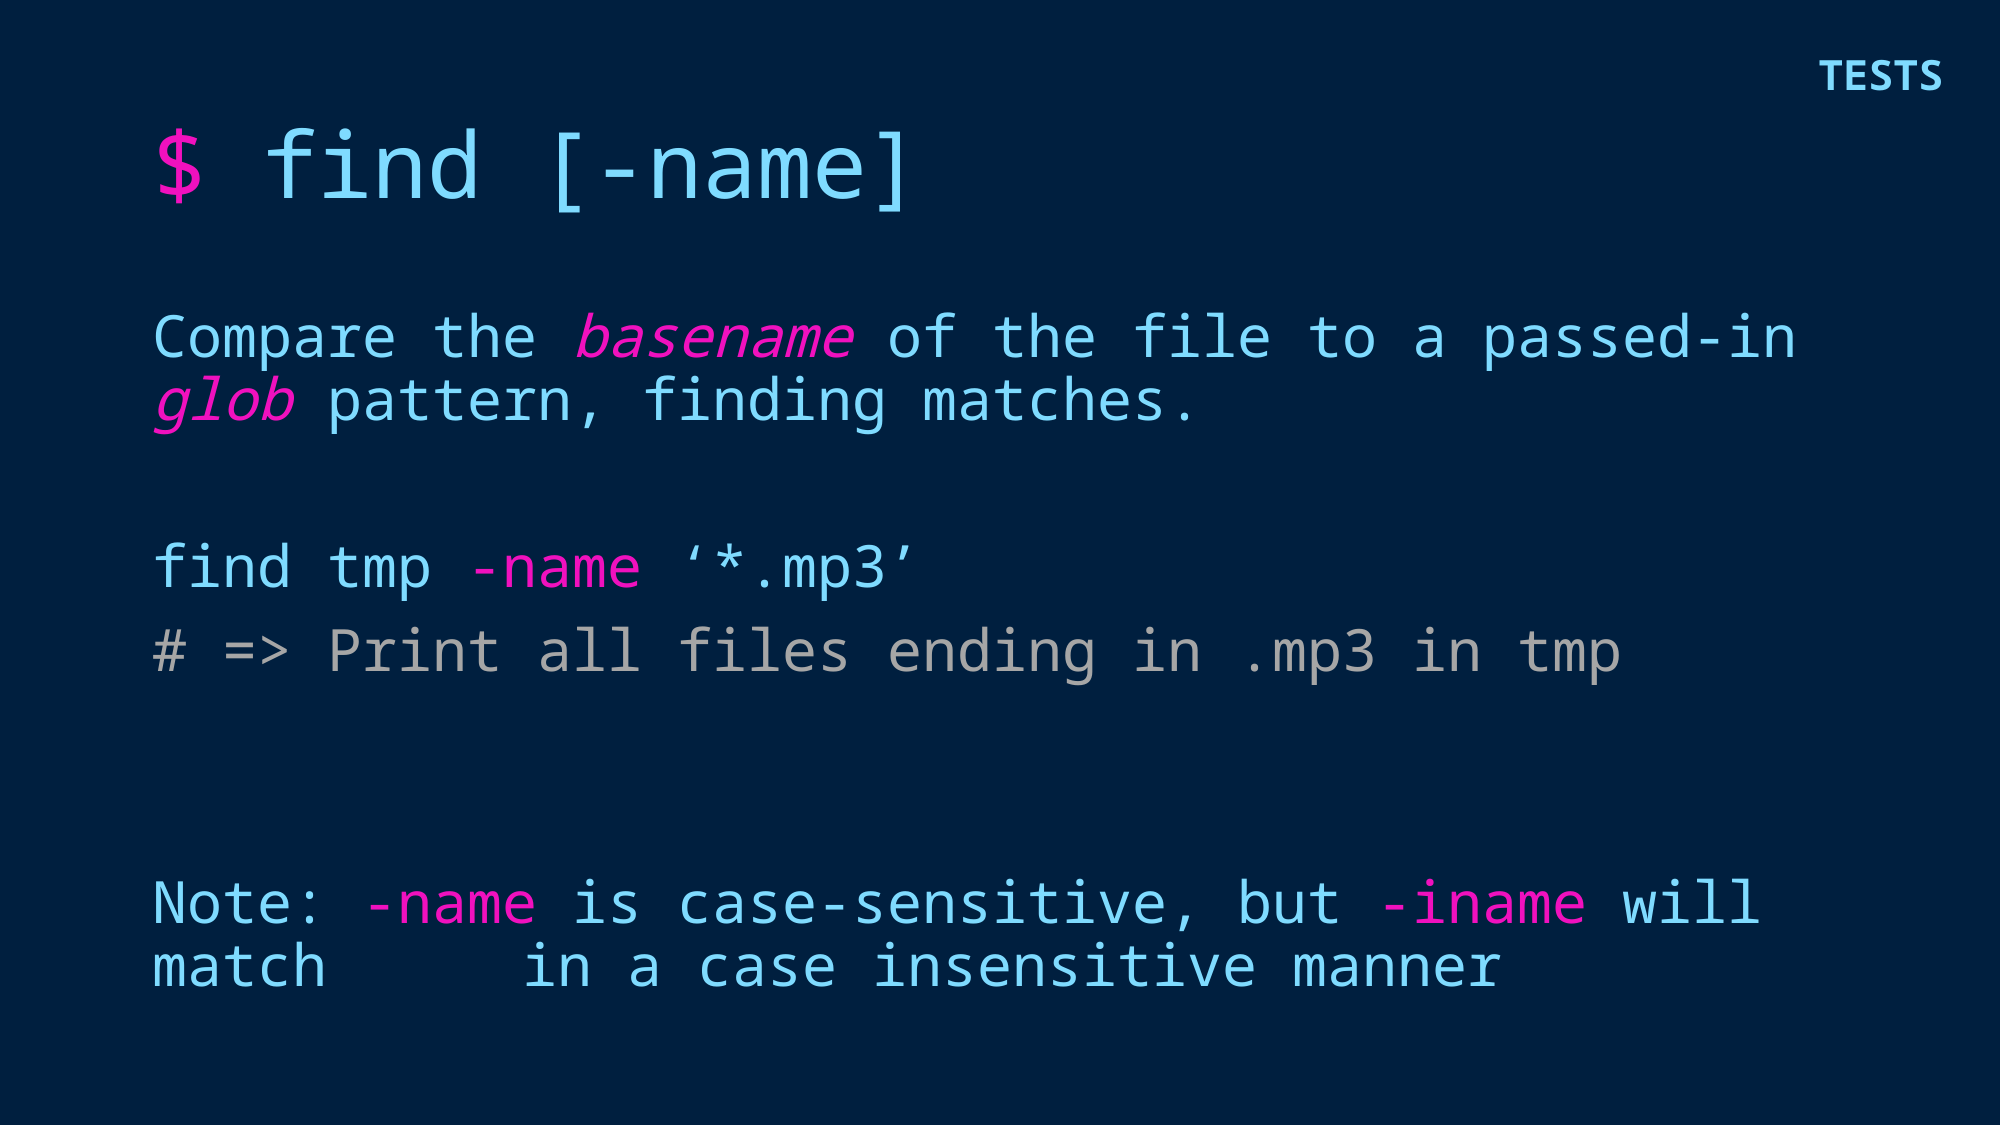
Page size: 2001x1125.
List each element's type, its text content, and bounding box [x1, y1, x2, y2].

text_box TESTS [1340, 36, 1959, 118]
list Compare the basename of the file to a passed-in glob pattern, finding matches. find tmp -name ‘*.mp3’ # => Print all files ending in .mp3 in tmp Note: -name is case-sensitive, but -iname will match in a case insensitive manner [137, 299, 1863, 1014]
title $ find [-name] [137, 59, 1863, 278]
